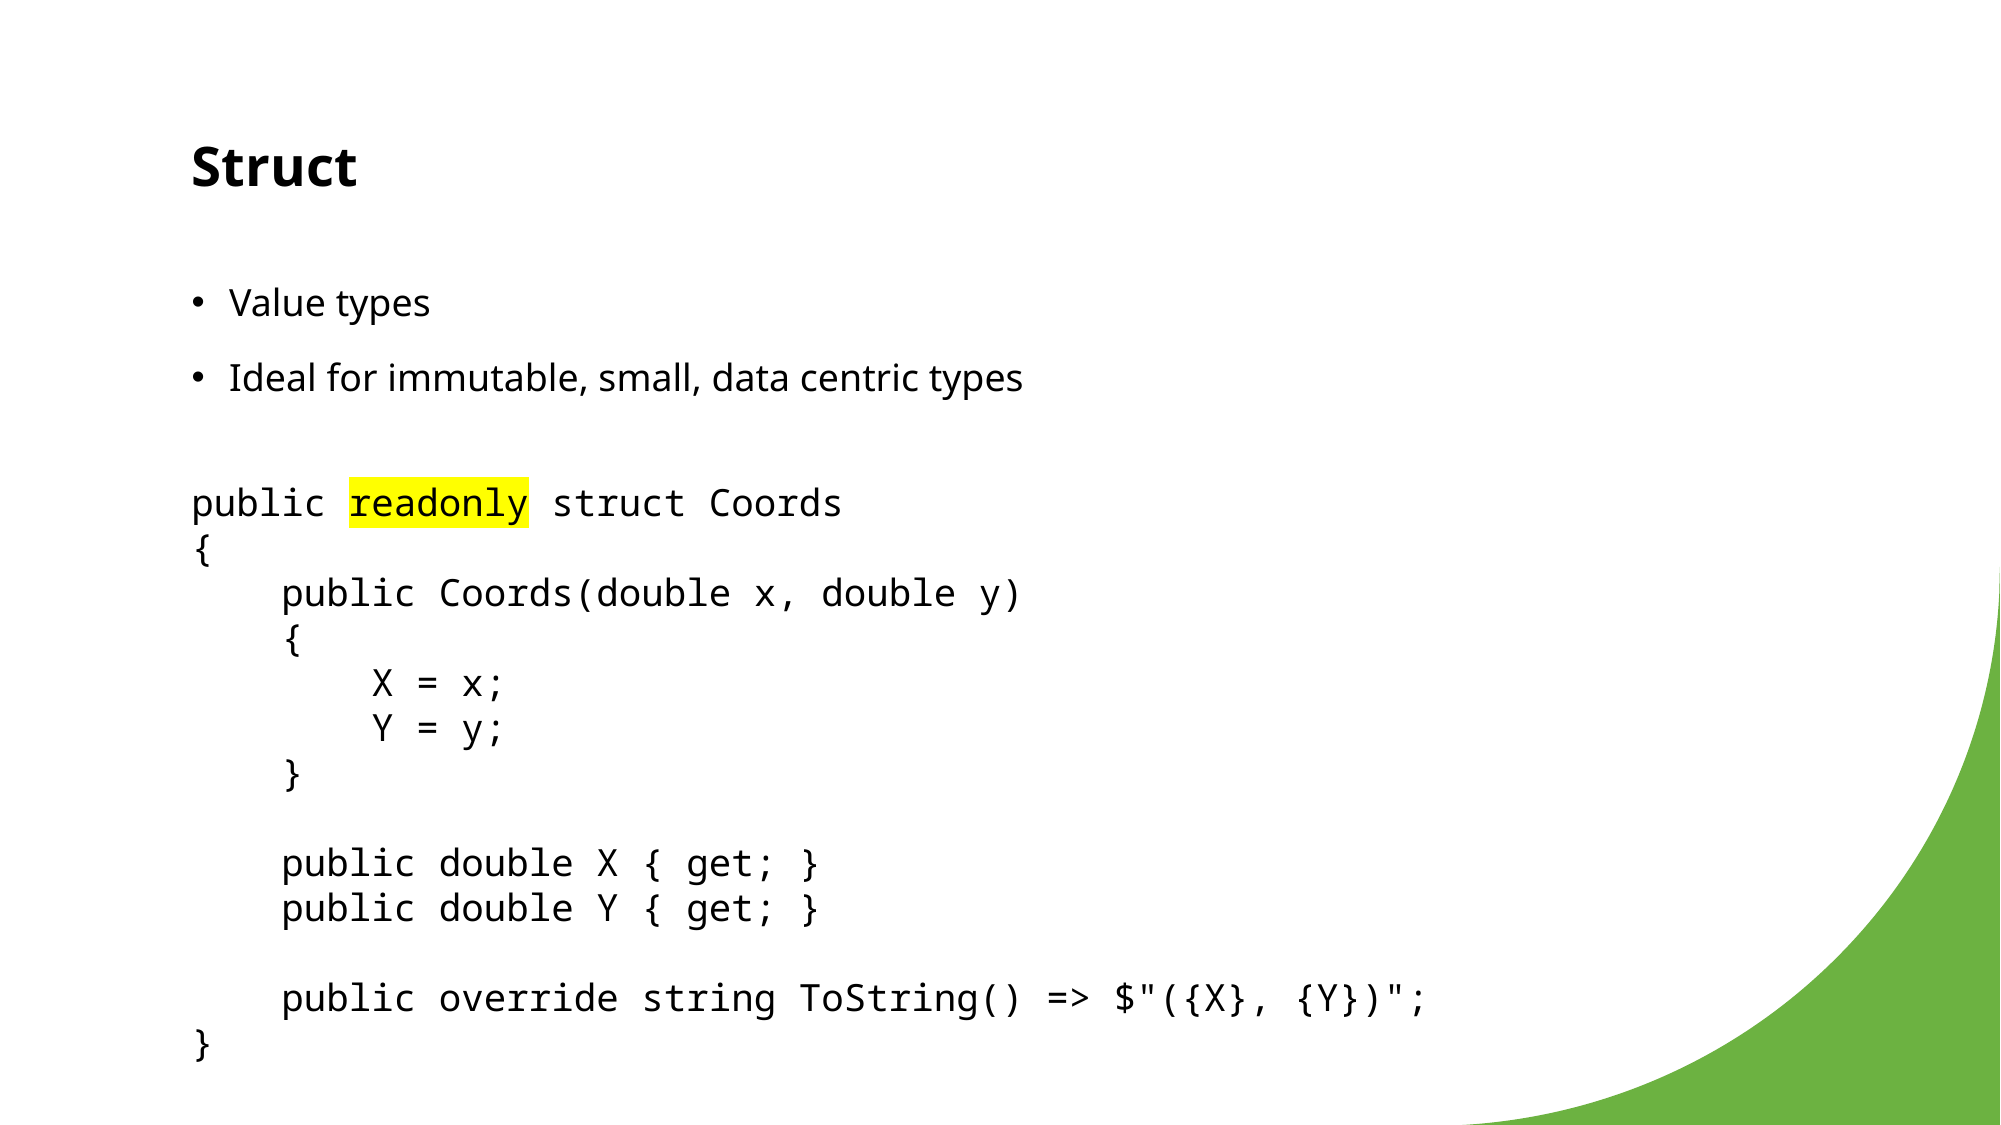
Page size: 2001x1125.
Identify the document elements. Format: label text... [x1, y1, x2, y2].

title Struct [176, 118, 1809, 206]
list Value types Ideal for immutable, small, data centric types [176, 262, 1809, 434]
text_box public readonly struct Coords { public Coords(double x, double y) { X = x; Y = y; } public double X { get; } public double Y { get; } public override string ToString() => $"({X}, {Y})"; } [176, 472, 1890, 1072]
